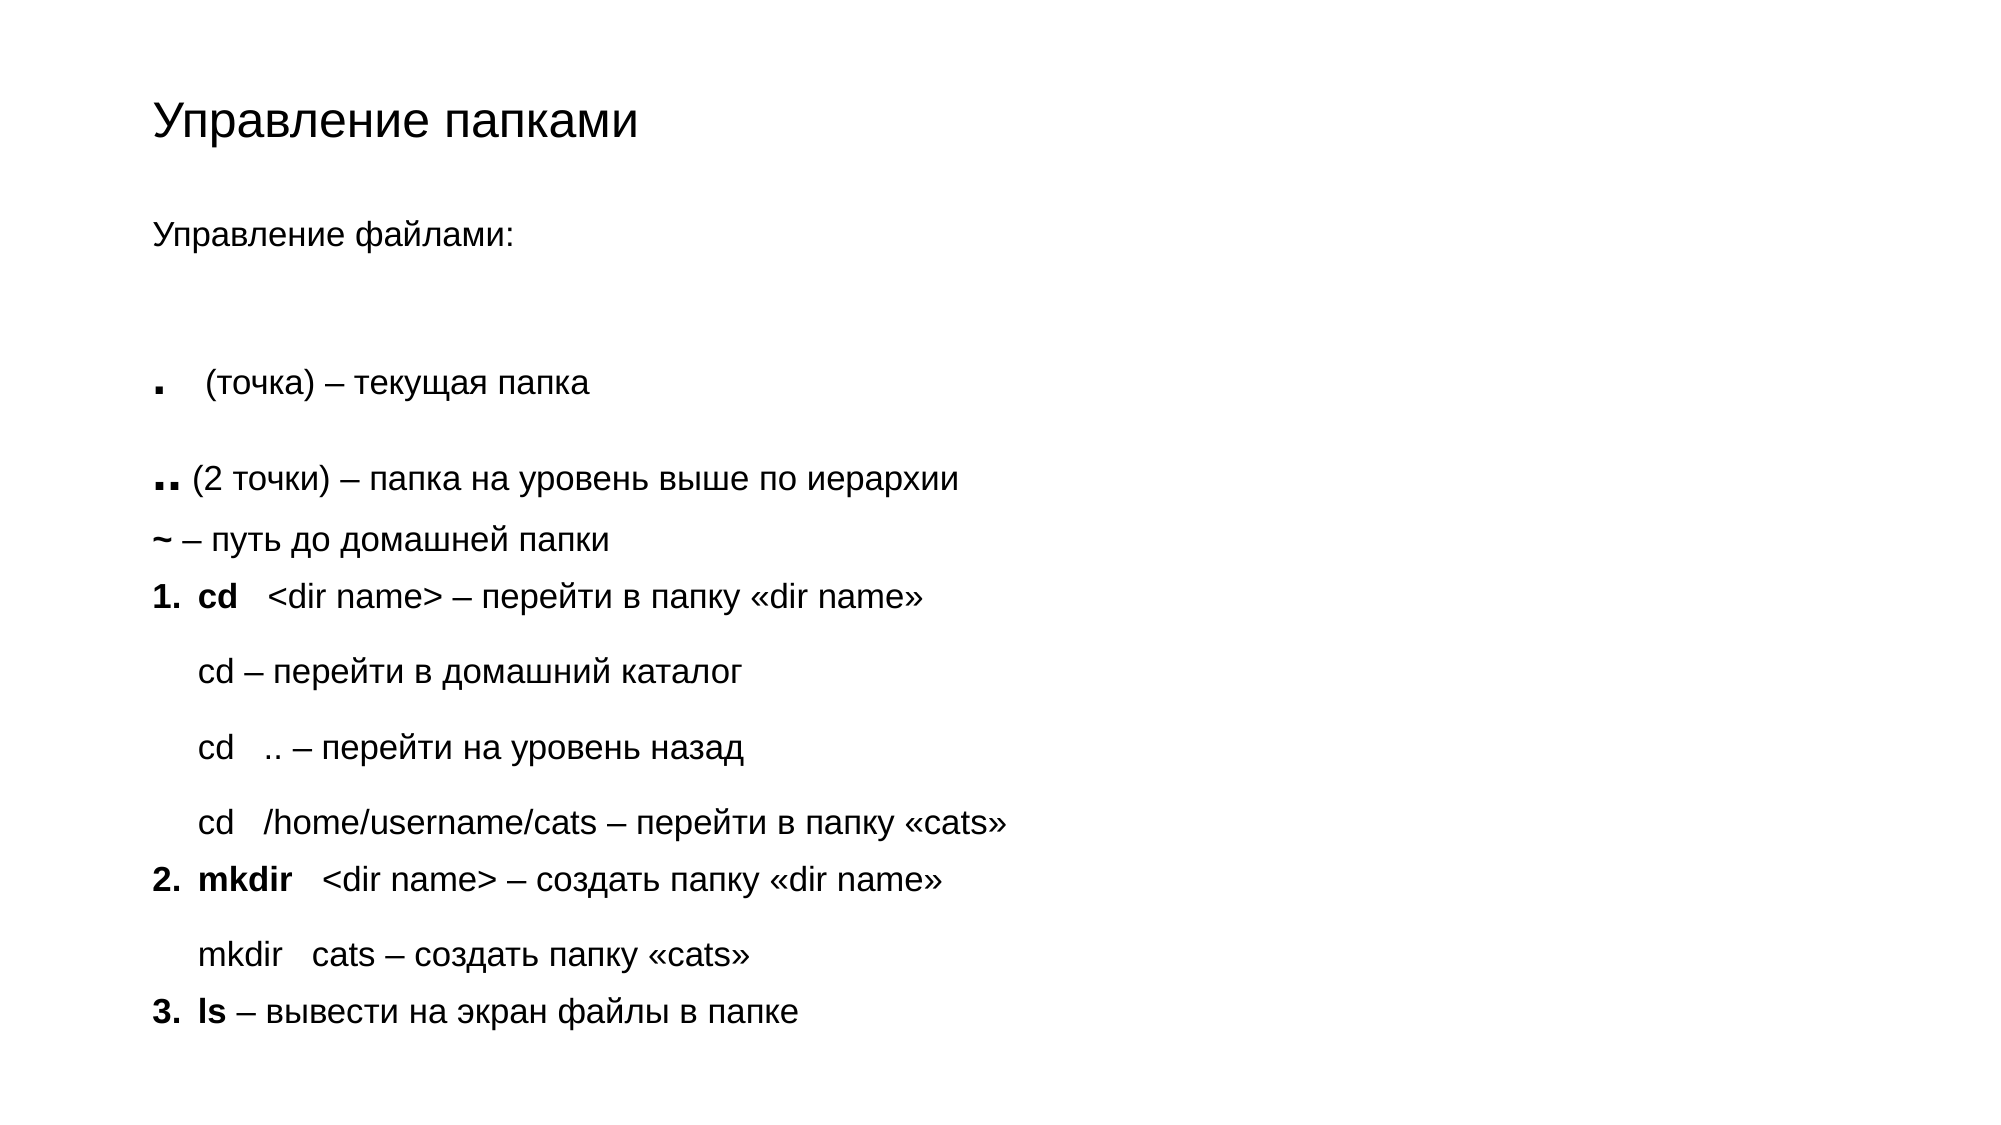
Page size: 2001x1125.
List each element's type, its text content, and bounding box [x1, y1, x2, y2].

list Управление файлами: . (точка) – текущая папка .. (2 точки) – папка на уровень выше по иерархии ~ – путь до домашней папки cd <dir name> – перейти в папку «dir name» cd – перейти в домашний каталог cd .. – перейти на уровень назад cd /home/username/cats – перейти в папку «cats» mkdir <dir name> – cоздать папку «dir name» mkdir cats – создать папку «cats» ls – вывести на экран файлы в папке [137, 209, 1805, 1043]
title Управление папками [137, 59, 1863, 182]
